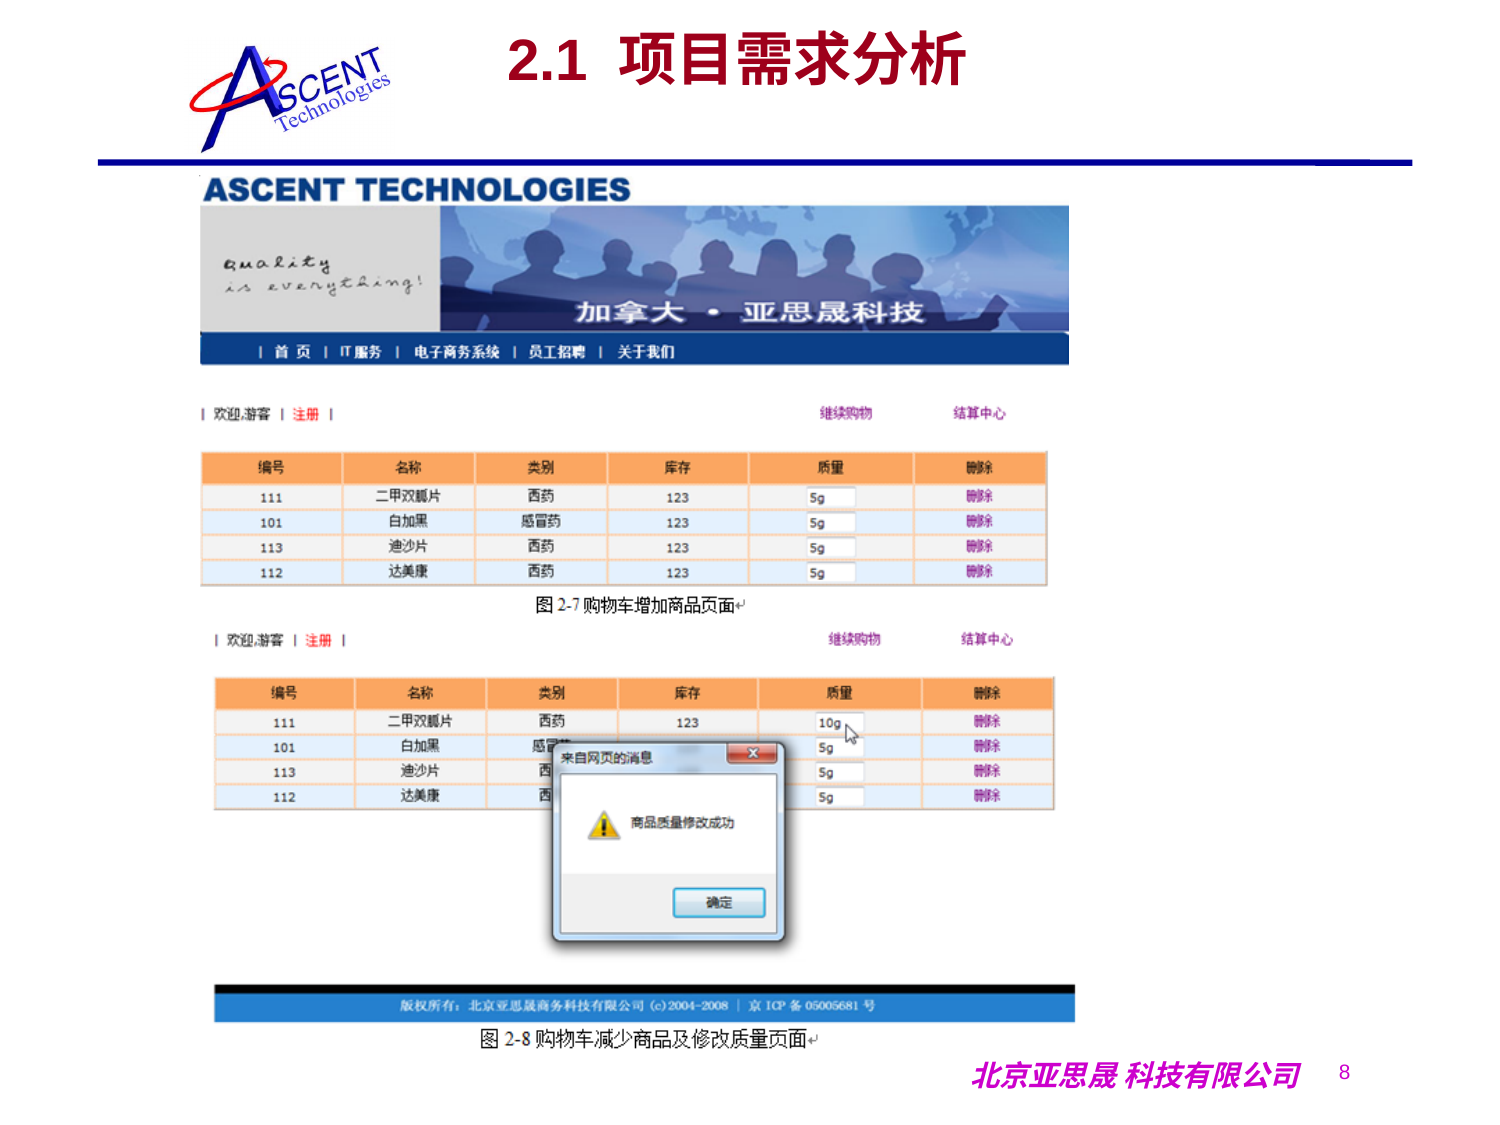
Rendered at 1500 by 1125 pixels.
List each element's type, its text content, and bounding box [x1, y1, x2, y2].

title 2.1 项目需求分析 [492, 24, 1413, 125]
picture [184, 37, 395, 154]
picture [198, 175, 1078, 1054]
